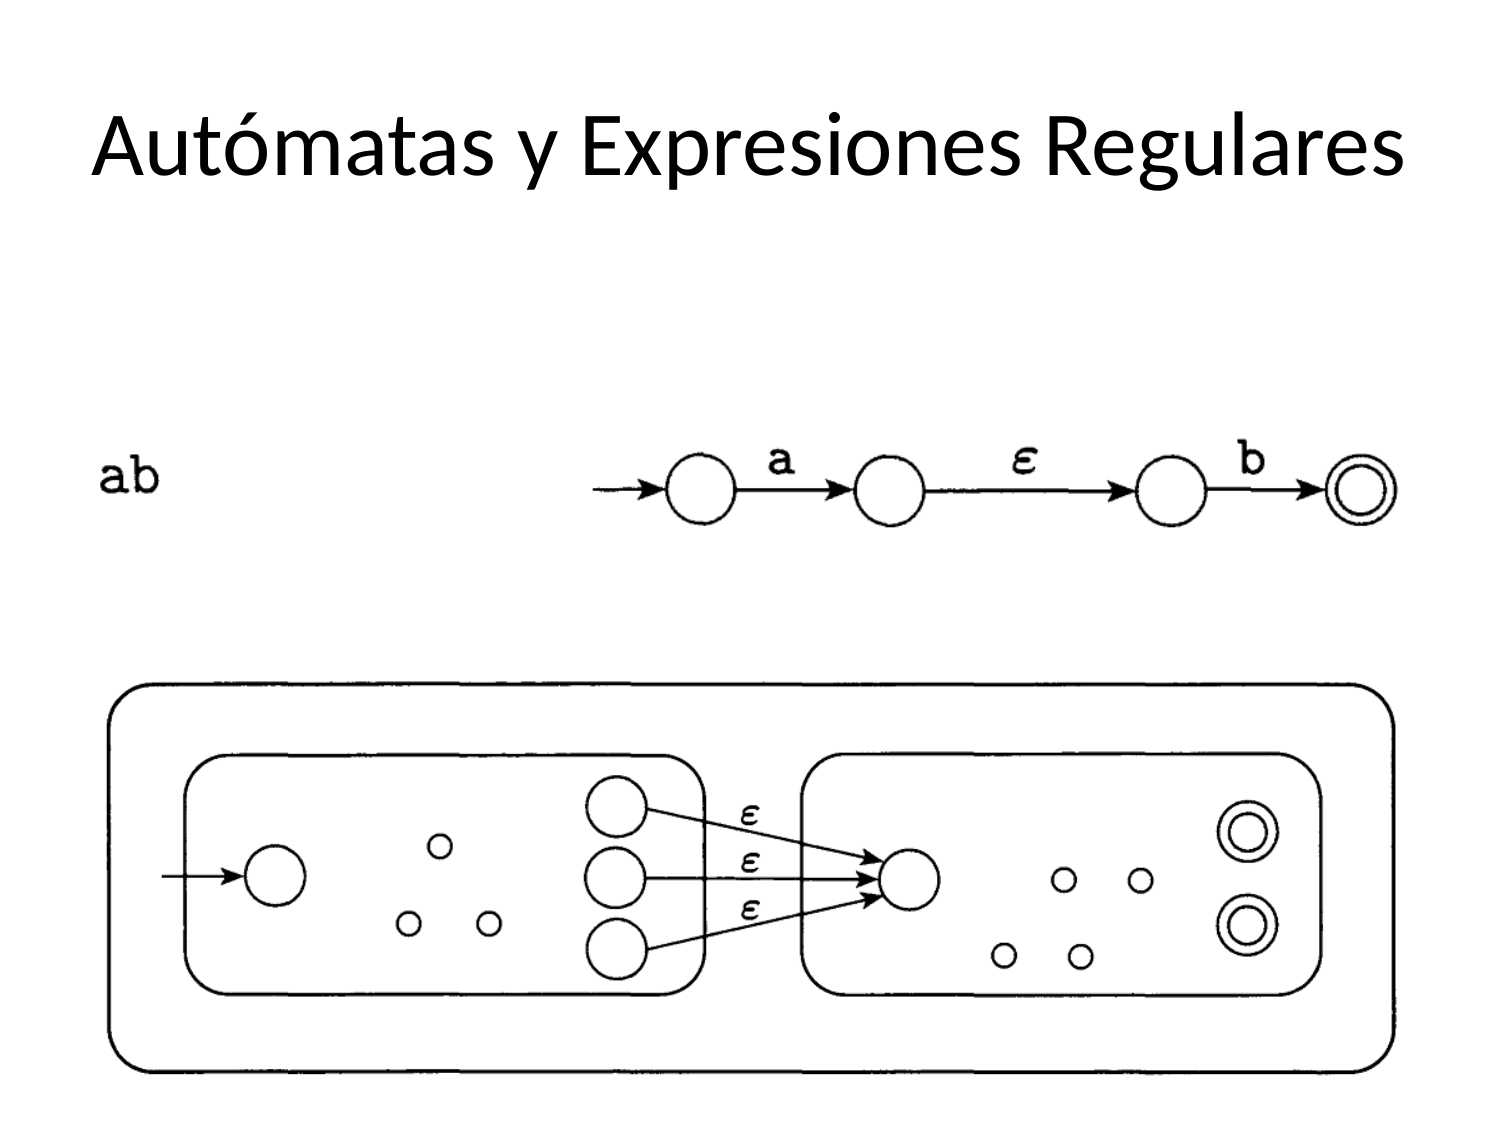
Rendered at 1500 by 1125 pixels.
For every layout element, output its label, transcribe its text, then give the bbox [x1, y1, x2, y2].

title Autómatas y Expresiones Regulares [75, 45, 1425, 233]
picture [82, 670, 1418, 1093]
picture [70, 361, 1483, 589]
